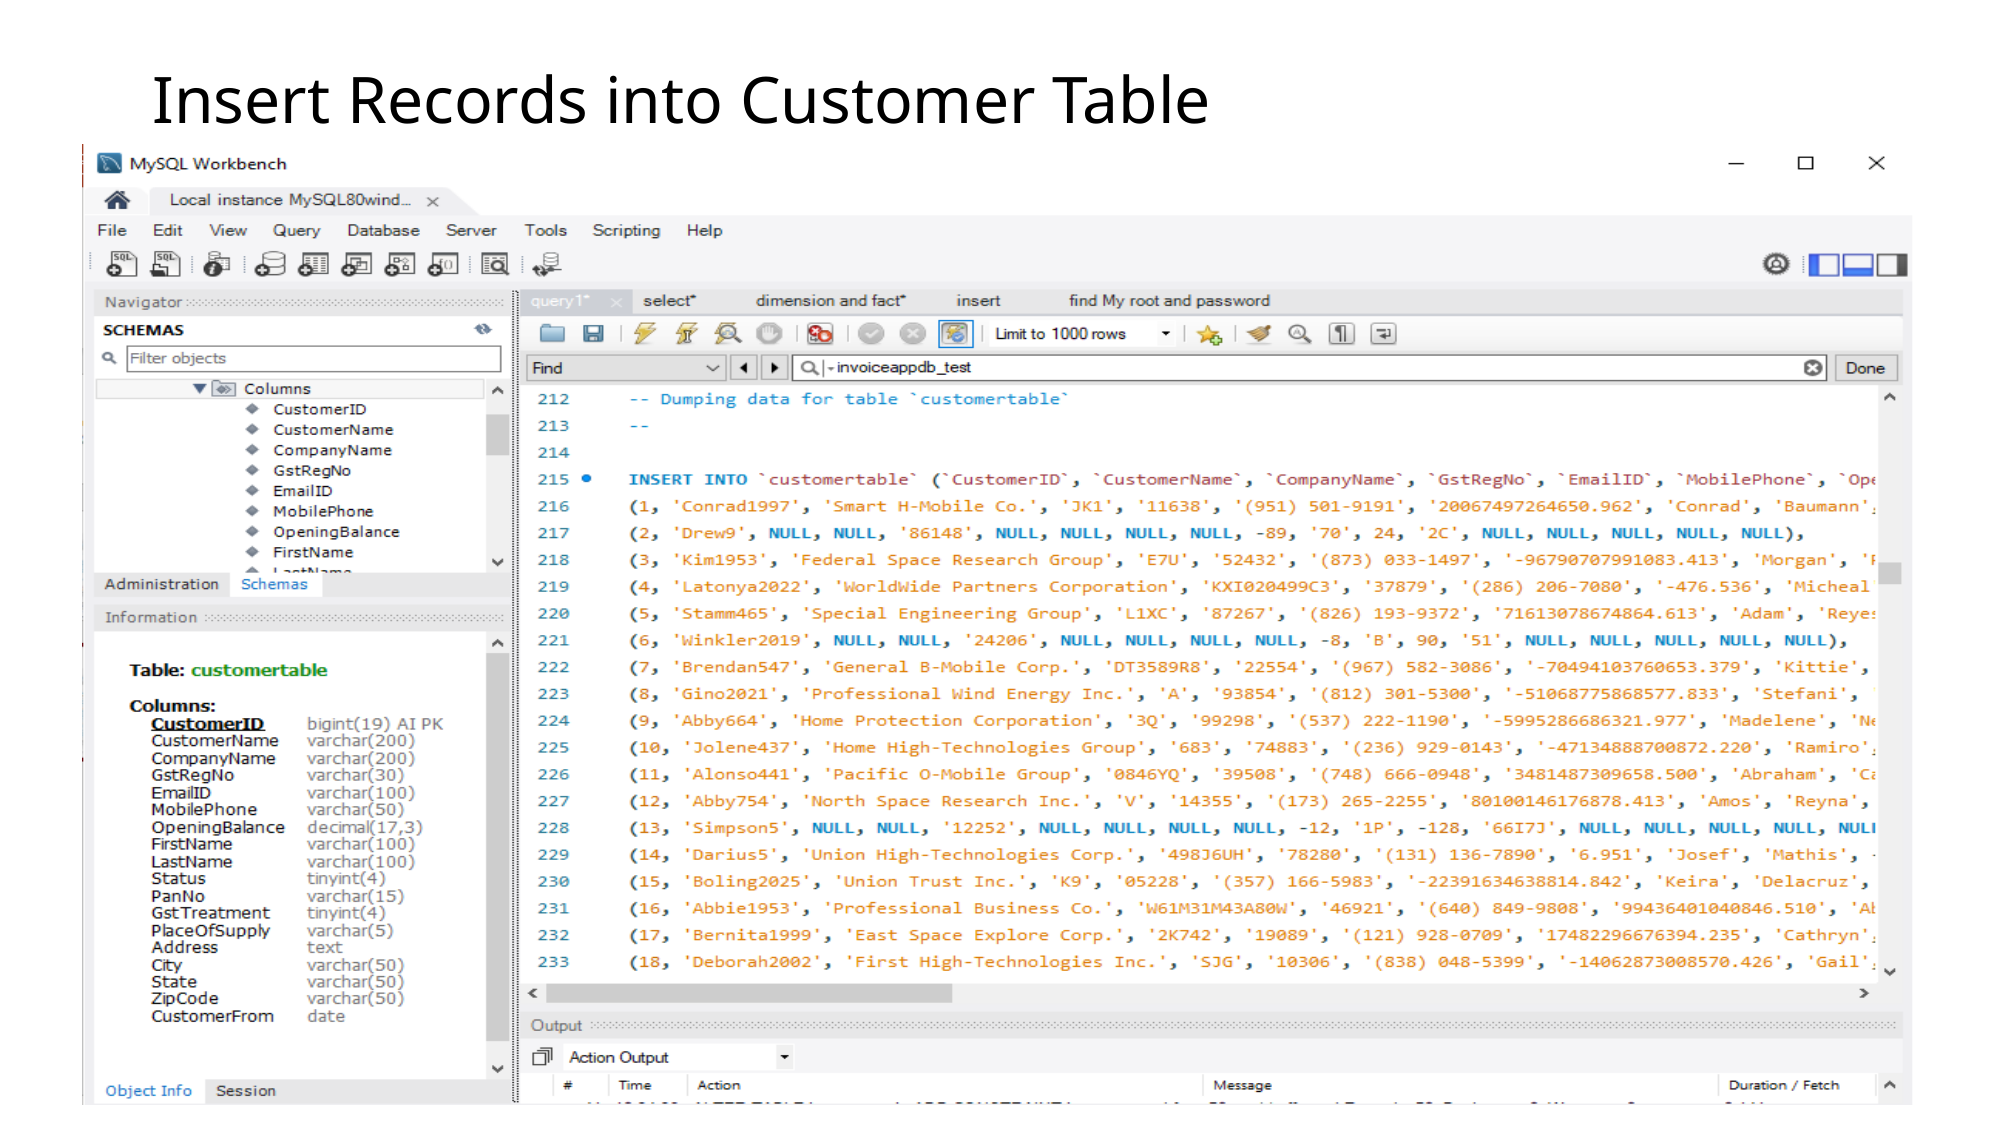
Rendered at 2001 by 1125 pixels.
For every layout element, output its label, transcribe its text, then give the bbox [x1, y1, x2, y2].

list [82, 144, 1914, 1105]
title Insert Records into Customer Table [137, 59, 1863, 144]
